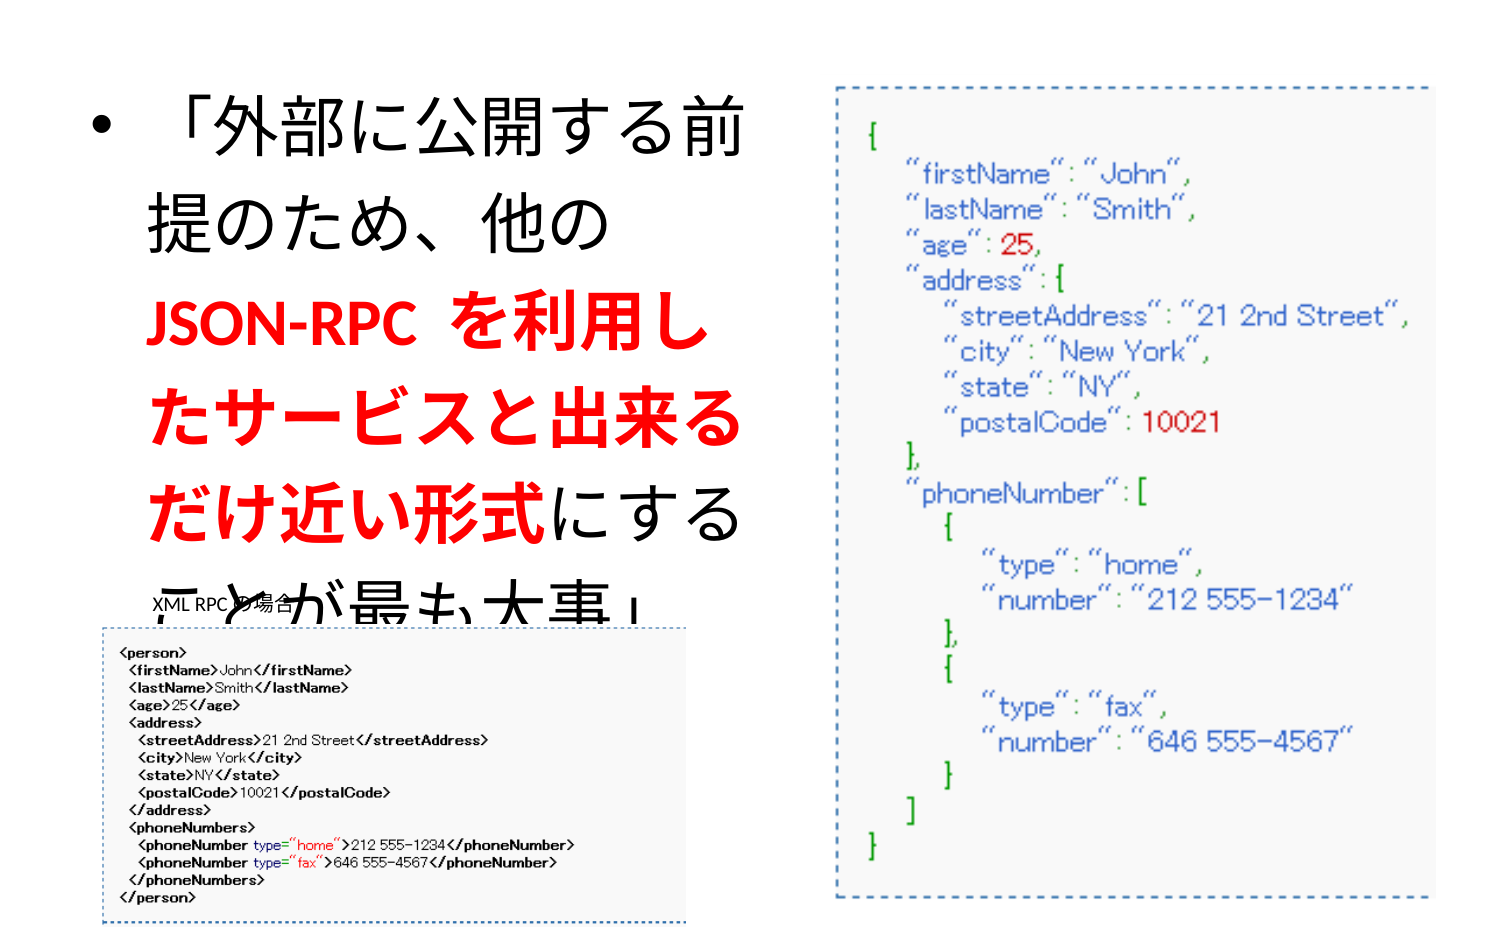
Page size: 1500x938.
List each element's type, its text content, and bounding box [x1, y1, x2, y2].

list 「外部に公開する前提のため、他の JSON-RPC を利用したサービスと出来るだけ近い形式にすることが最も大事」 [75, 66, 786, 686]
picture [820, 72, 1436, 918]
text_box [99, 582, 686, 927]
